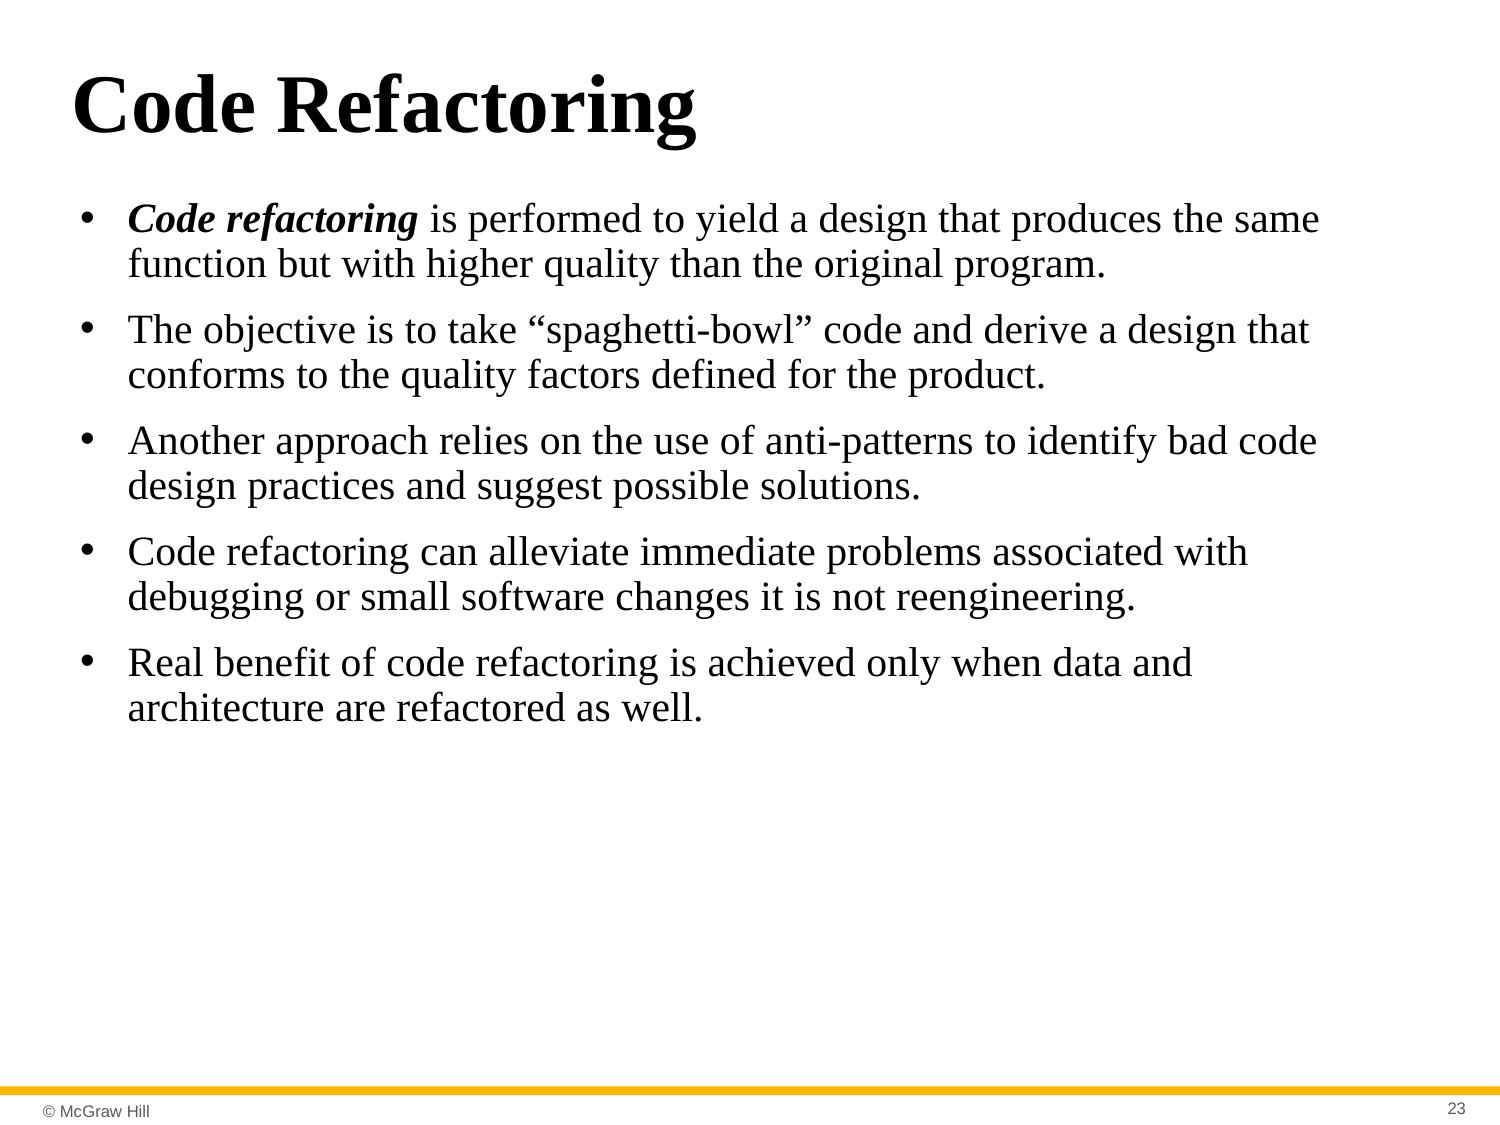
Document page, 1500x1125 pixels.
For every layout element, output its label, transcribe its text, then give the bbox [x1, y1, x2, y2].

slide_number 23 [1415, 1094, 1474, 1122]
title Code Refactoring [56, 50, 1444, 162]
list Code refactoring is performed to yield a design that produces the same function but with higher quality than the original program. The objective is to take “spaghetti-bowl” code and derive a design that conforms to the quality factors defined for the product. Another approach relies on the use of anti-patterns to identify bad code design practices and suggest possible solutions. Code refactoring can alleviate immediate problems associated with debugging or small software changes it is not reengineering. Real benefit of code refactoring is achieved only when data and architecture are refactored as well. [64, 189, 1409, 777]
